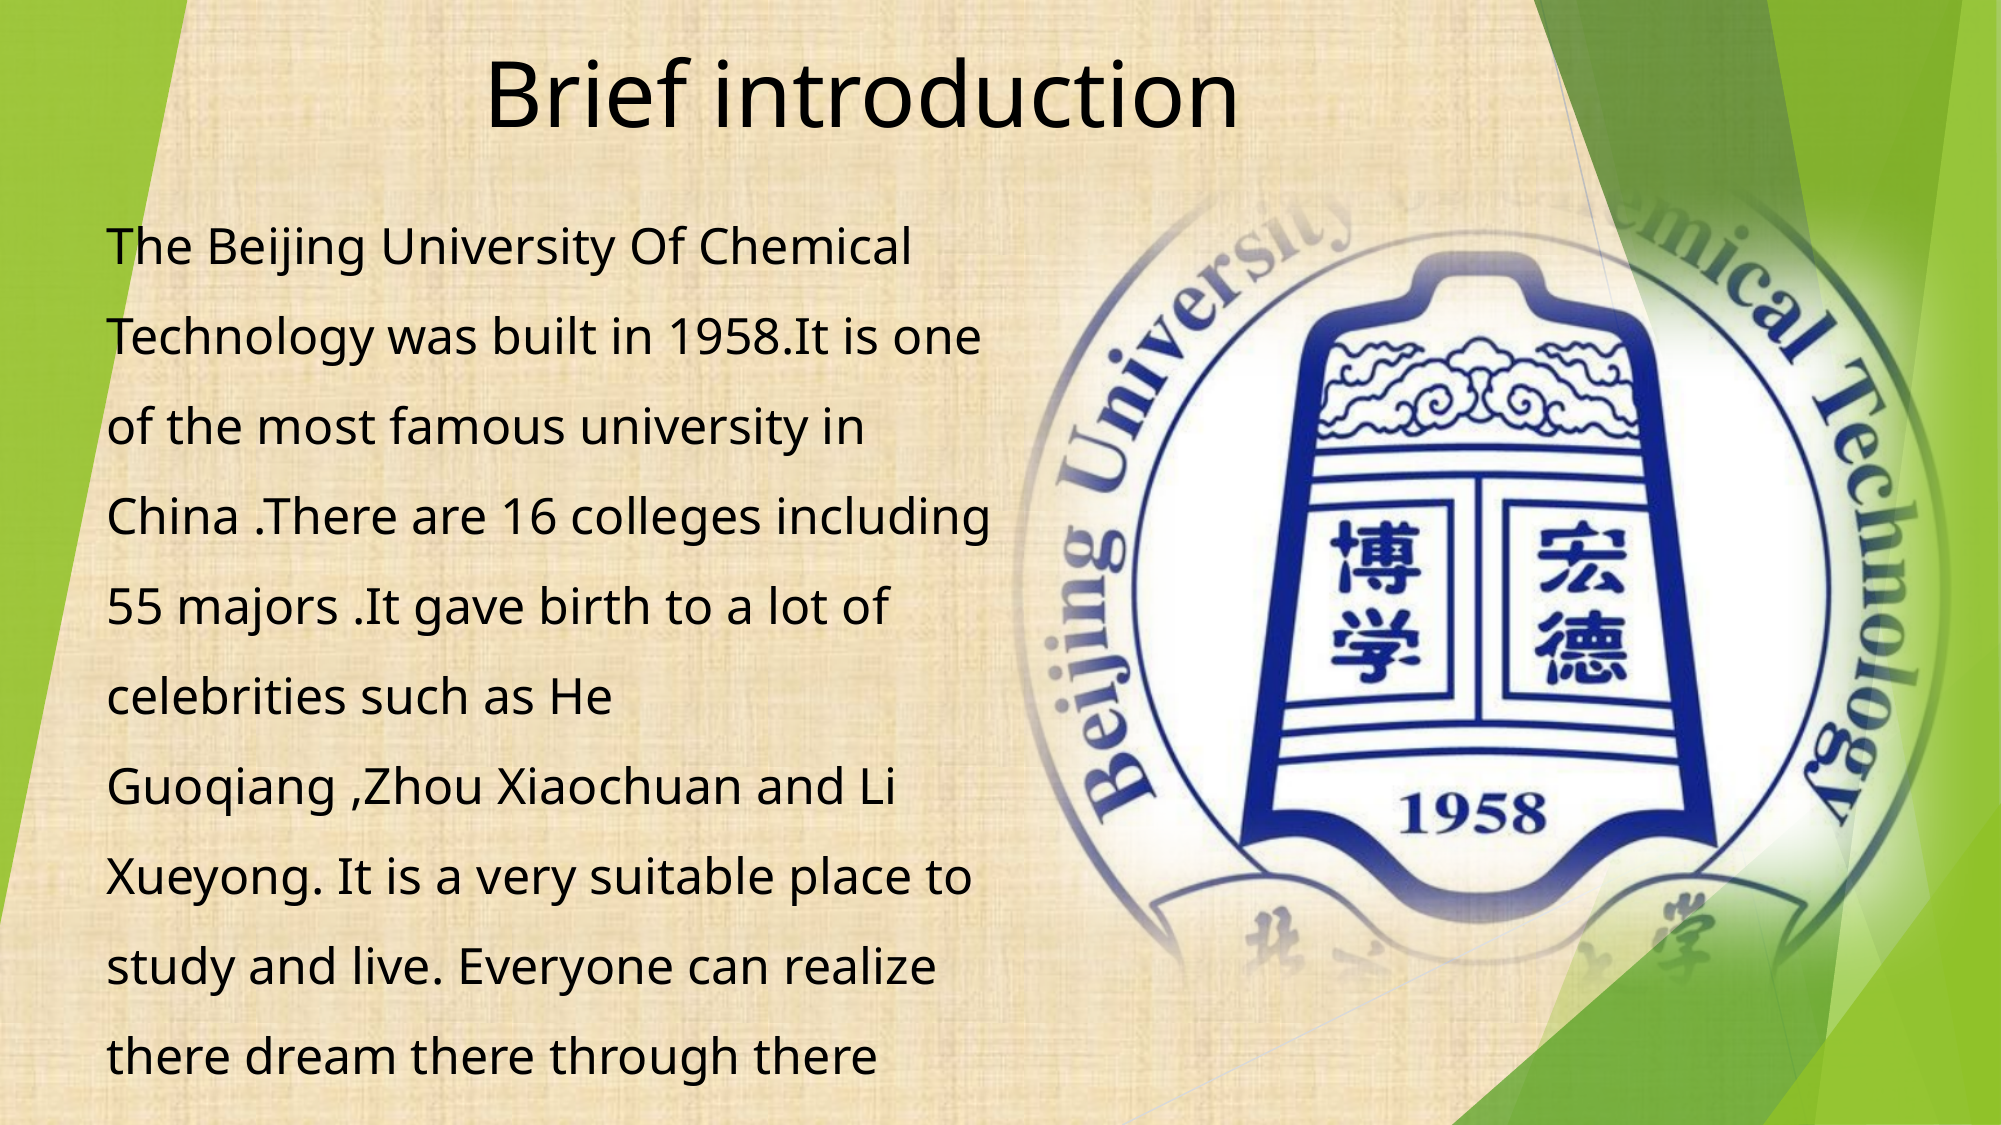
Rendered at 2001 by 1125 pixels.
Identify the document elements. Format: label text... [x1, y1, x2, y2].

list The Beijing University Of Chemical Technology was built in 1958.It is one of the most famous university in China .There are 16 colleges including 55 majors .It gave birth to a lot of celebrities such as He Guoqiang ,Zhou Xiaochuan and Li Xueyong. It is a very suitable place to study and live. Everyone can realize there dream there through there efforts. [91, 176, 972, 851]
picture [974, 176, 1988, 1003]
title Brief introduction [468, 0, 1524, 156]
